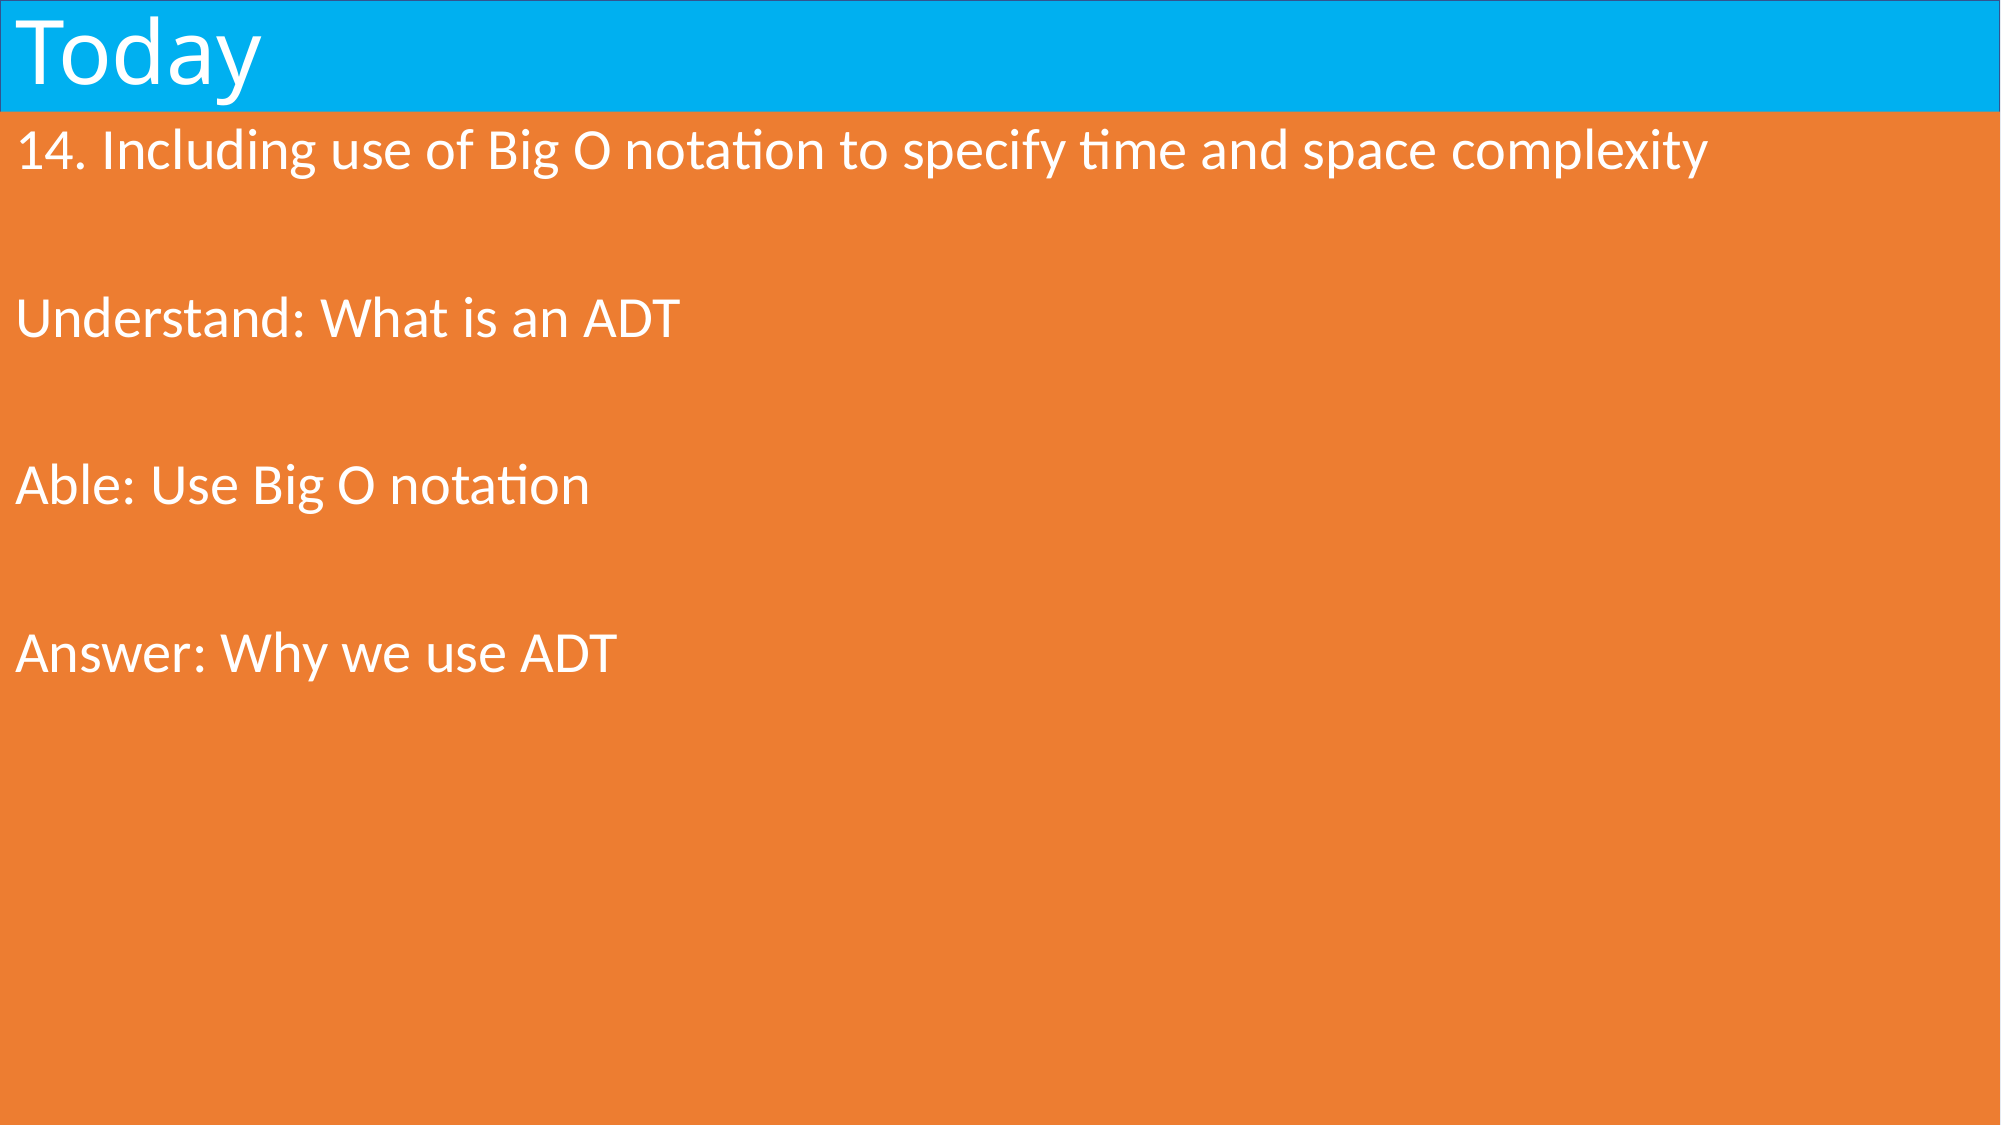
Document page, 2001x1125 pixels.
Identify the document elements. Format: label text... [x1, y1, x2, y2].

title Today [0, 0, 2000, 111]
list 14. Including use of Big O notation to specify time and space complexity Understand: What is an ADT Able: Use Big O notation Answer: Why we use ADT [0, 111, 2000, 1125]
